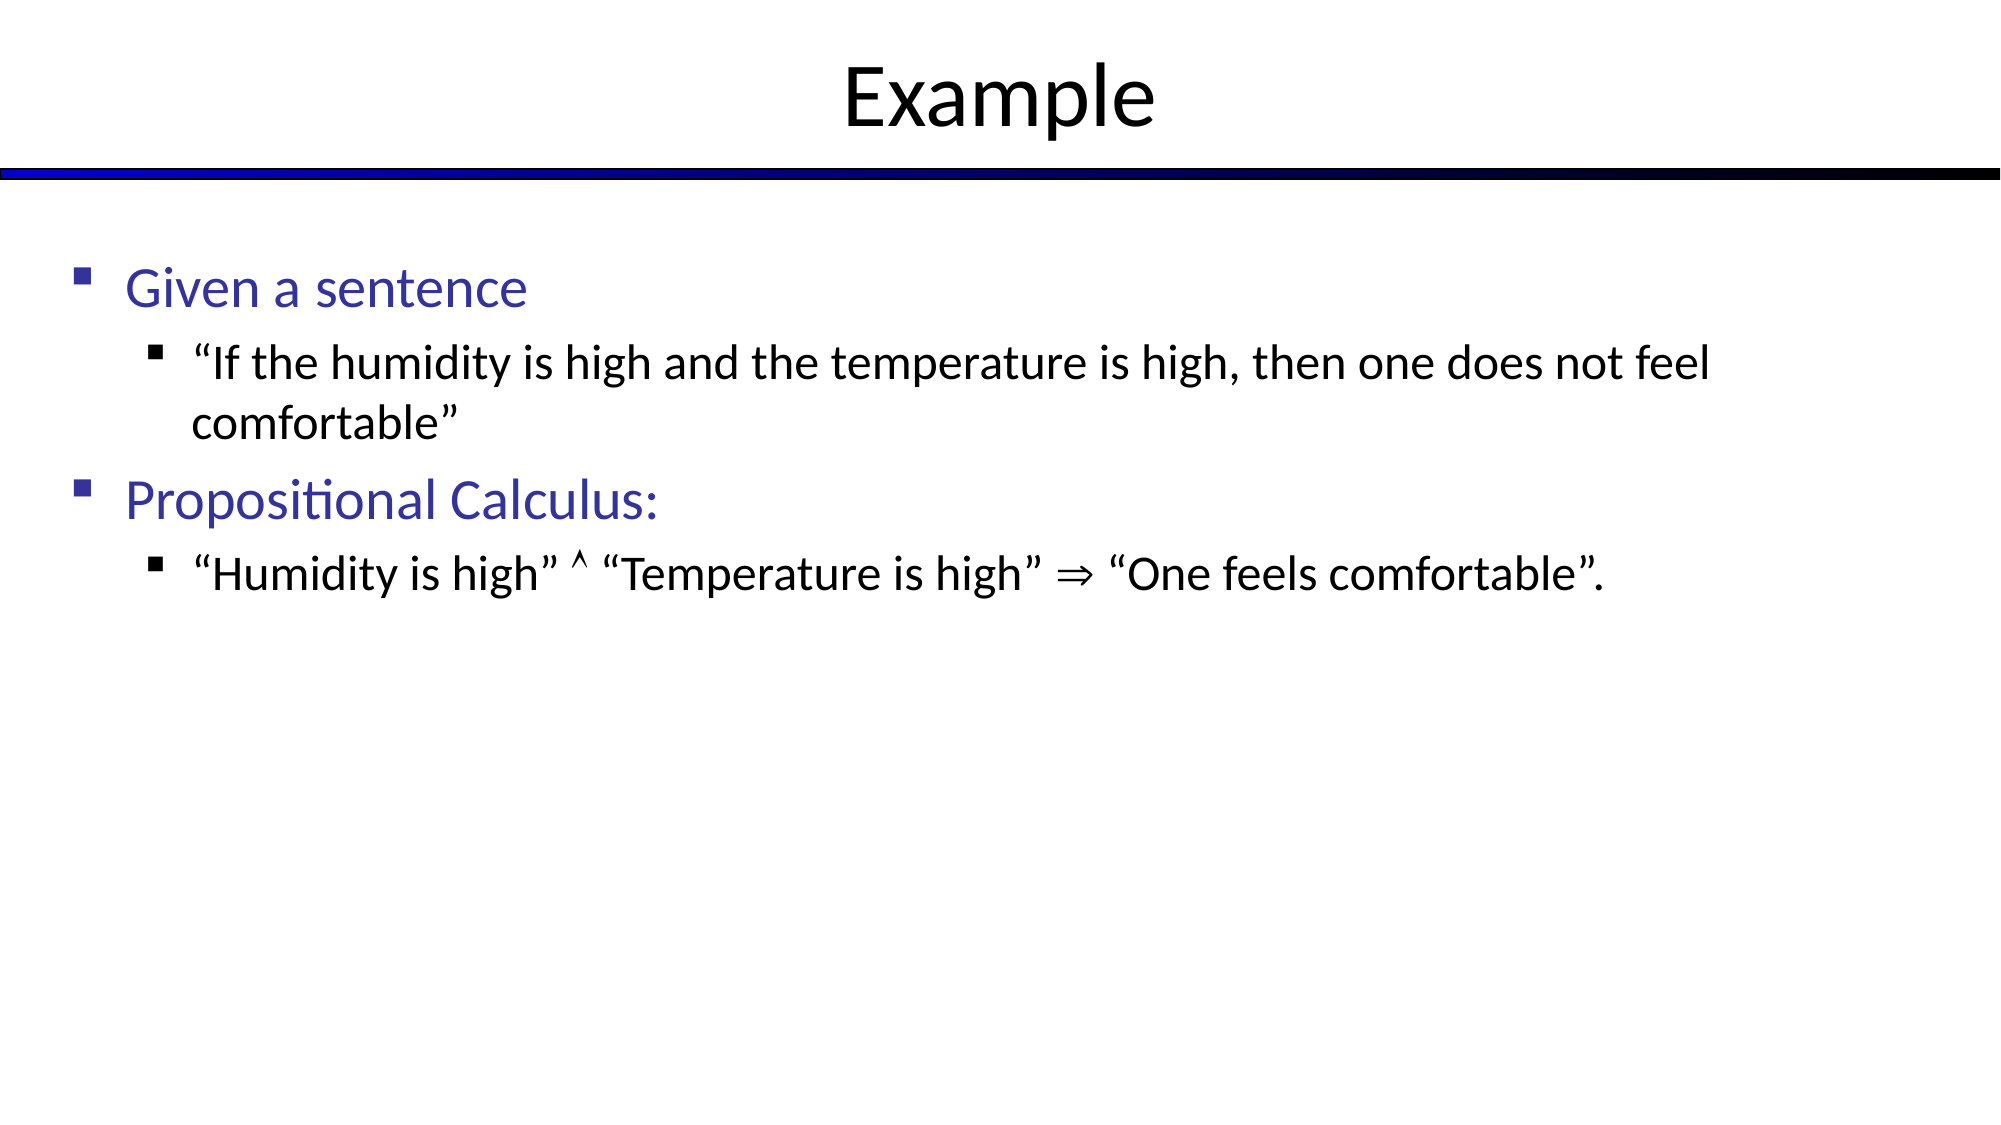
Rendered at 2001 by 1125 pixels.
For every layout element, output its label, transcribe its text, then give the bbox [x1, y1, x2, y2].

title Example [0, 0, 2000, 184]
text_box Given a sentence “If the humidity is high and the temperature is high, then one does not feel comfortable” Propositional Calculus: “Humidity is high”  “Temperature is high”  “One feels comfortable”. [54, 241, 1903, 1040]
